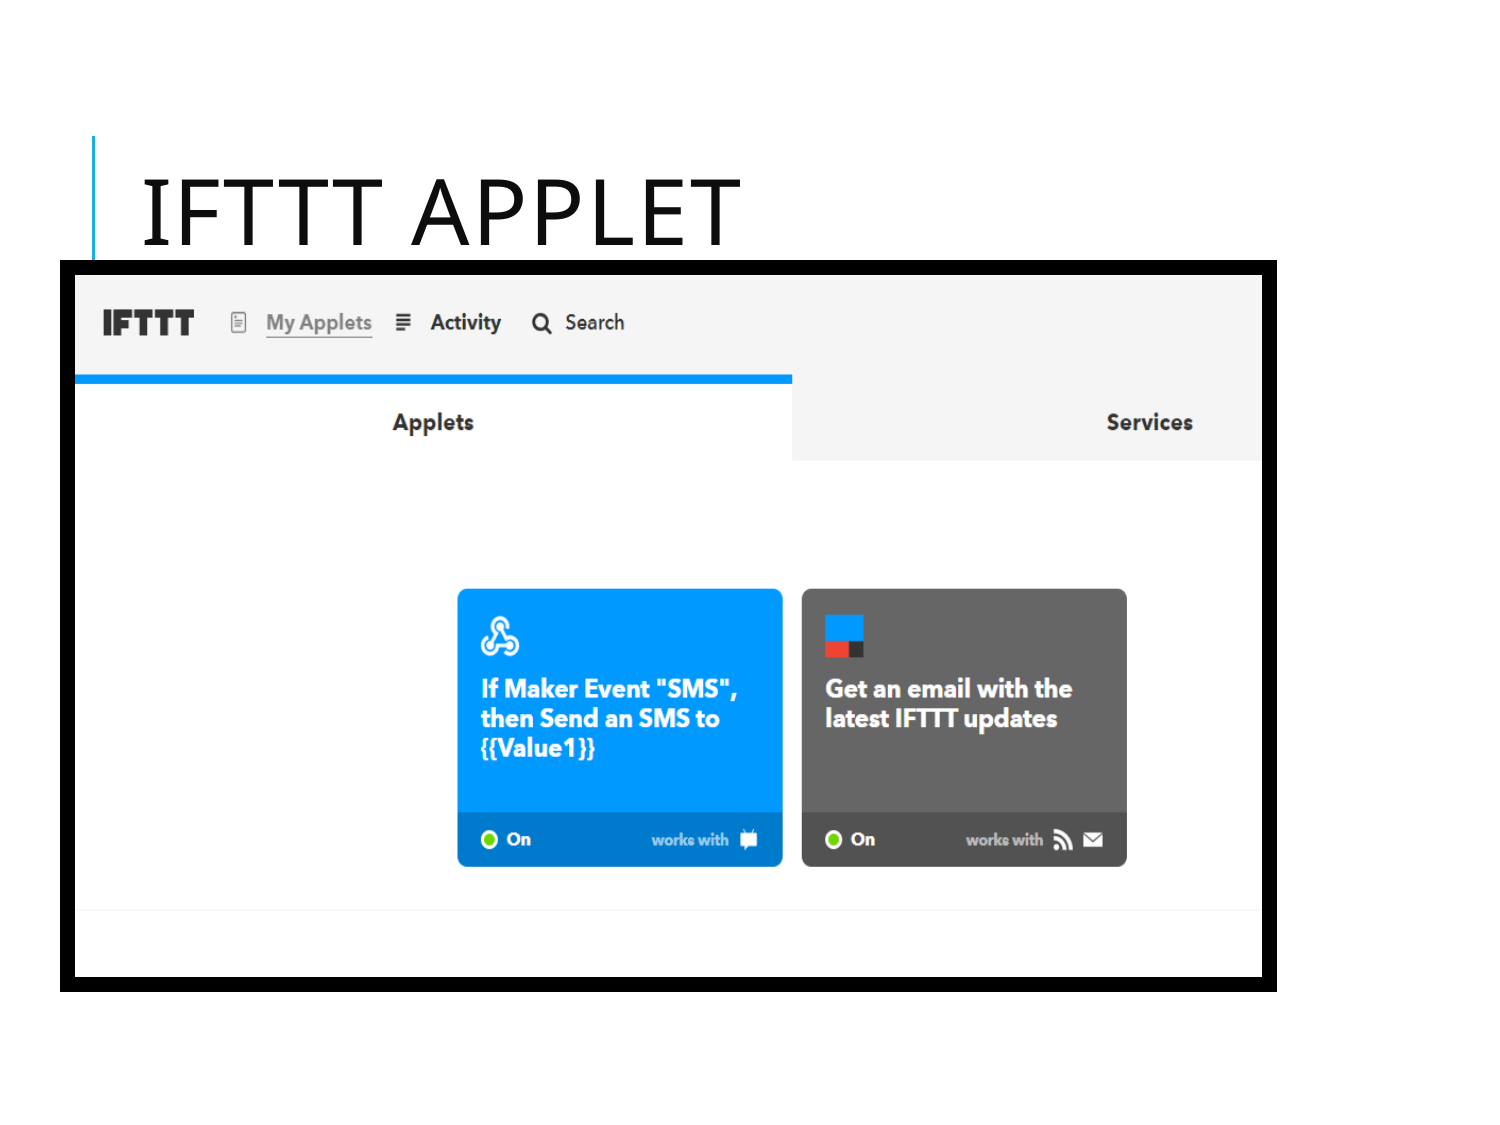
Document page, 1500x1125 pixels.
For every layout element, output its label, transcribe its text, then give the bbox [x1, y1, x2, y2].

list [74, 274, 1263, 978]
title IFTTT APPLET [126, 96, 1322, 342]
